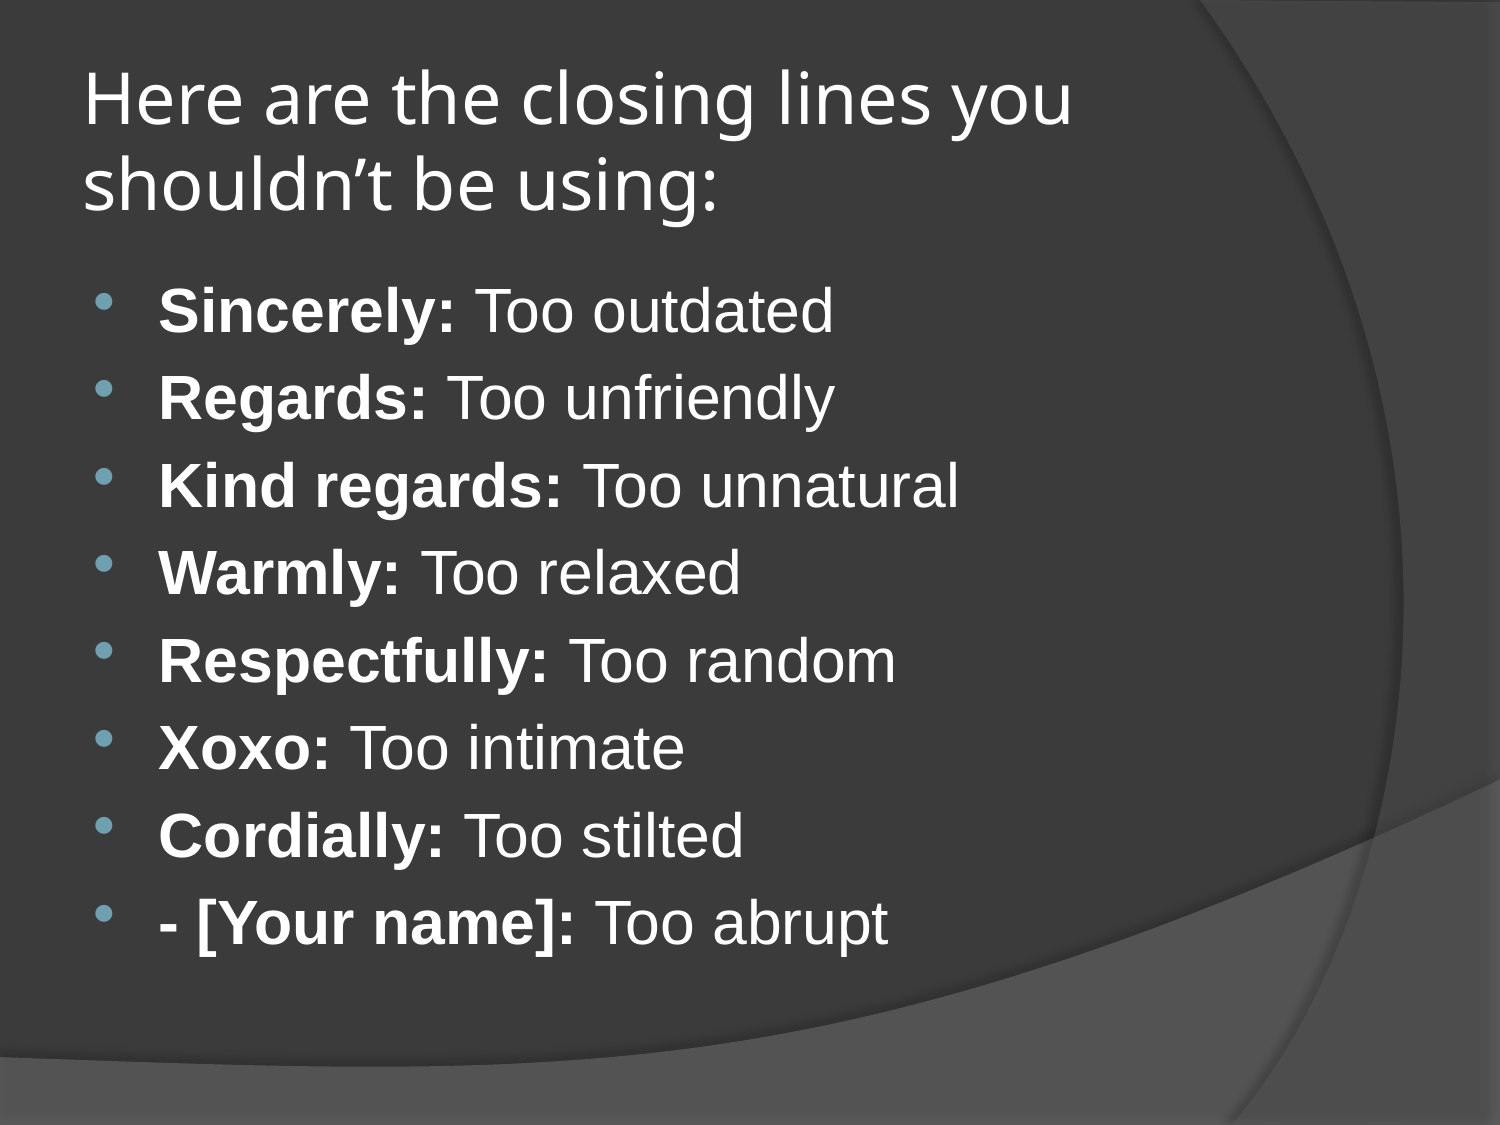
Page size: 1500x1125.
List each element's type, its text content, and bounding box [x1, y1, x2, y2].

title Here are the closing lines you shouldn’t be using: [75, 45, 1300, 233]
list Sincerely: Too outdated Regards: Too unfriendly Kind regards: Too unnatural Warmly: Too relaxed Respectfully: Too random Xoxo: Too intimate Cordially: Too stilted - [Your name]: Too abrupt [75, 262, 1300, 1005]
